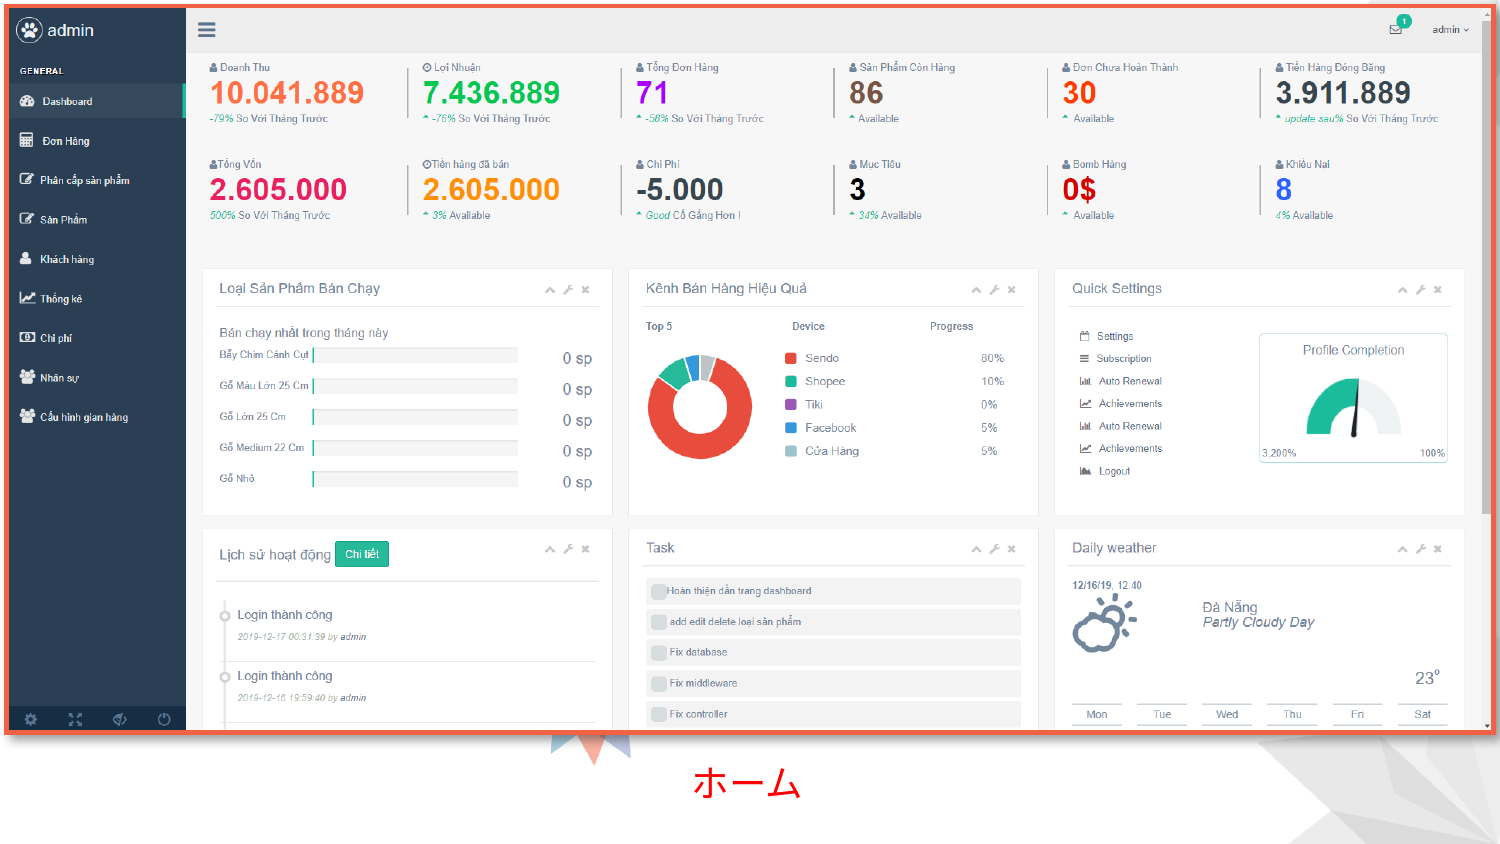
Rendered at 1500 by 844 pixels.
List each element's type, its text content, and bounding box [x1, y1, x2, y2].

picture [513, 735, 681, 766]
text_box ホーム [676, 752, 818, 813]
picture [8, 8, 1492, 731]
picture [1344, 0, 1500, 141]
picture [1257, 587, 1500, 844]
